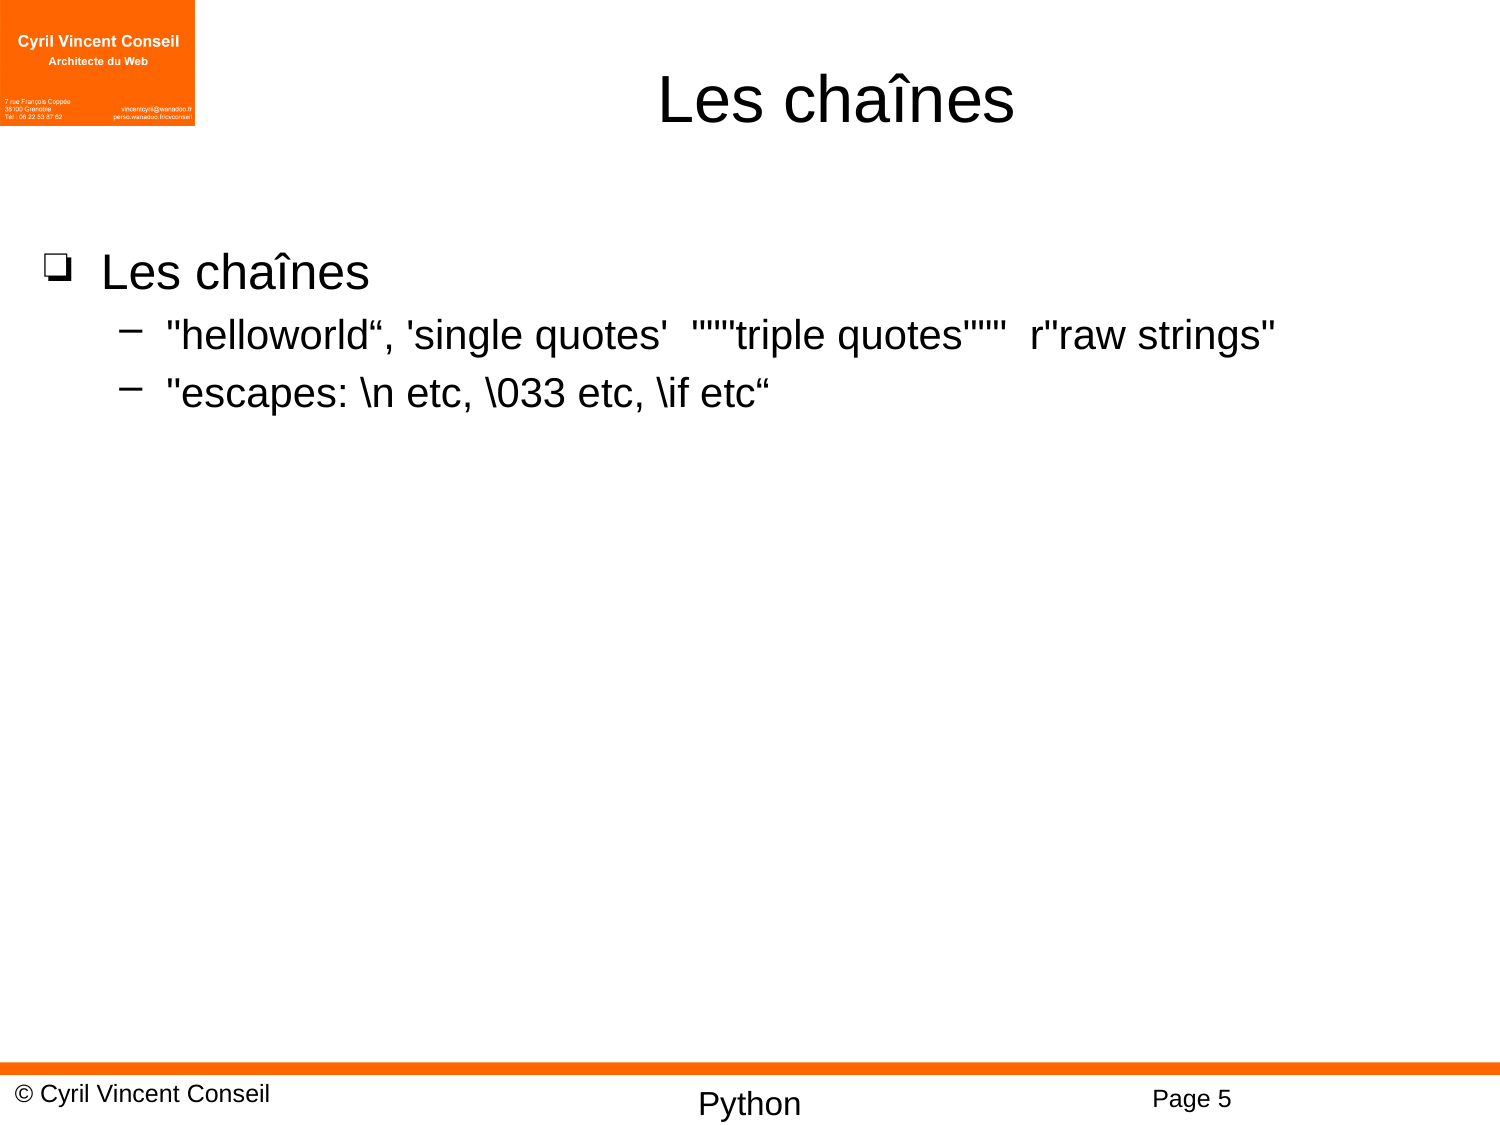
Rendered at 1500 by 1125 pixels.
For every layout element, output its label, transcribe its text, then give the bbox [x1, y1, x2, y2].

picture [0, 0, 195, 126]
list Les chaînes "helloworld“, 'single quotes' """triple quotes""" r"raw strings" "escapes: \n etc, \033 etc, \if etc“ [29, 231, 1468, 1059]
title Les chaînes [194, 2, 1480, 190]
